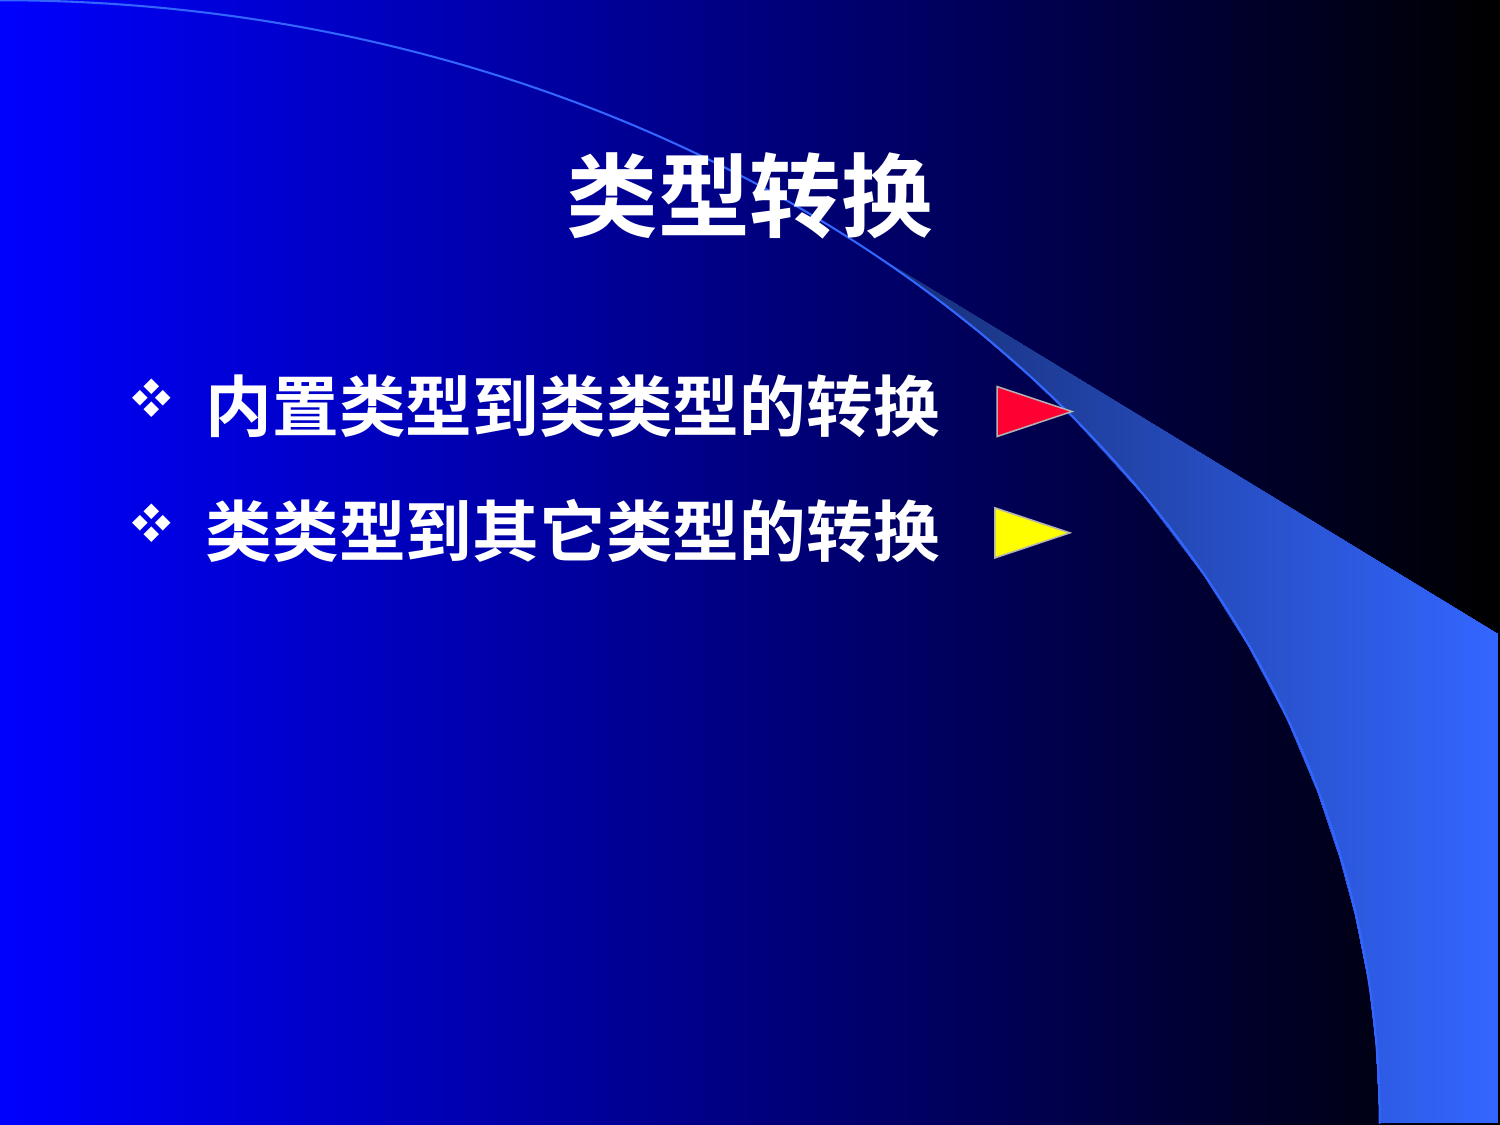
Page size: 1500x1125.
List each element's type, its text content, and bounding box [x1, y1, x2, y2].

list 内置类型到类类型的转换 类类型到其它类型的转换 [112, 324, 1388, 1001]
title 类型转换 [112, 99, 1388, 288]
text_box [997, 386, 1073, 437]
text_box [994, 507, 1070, 558]
